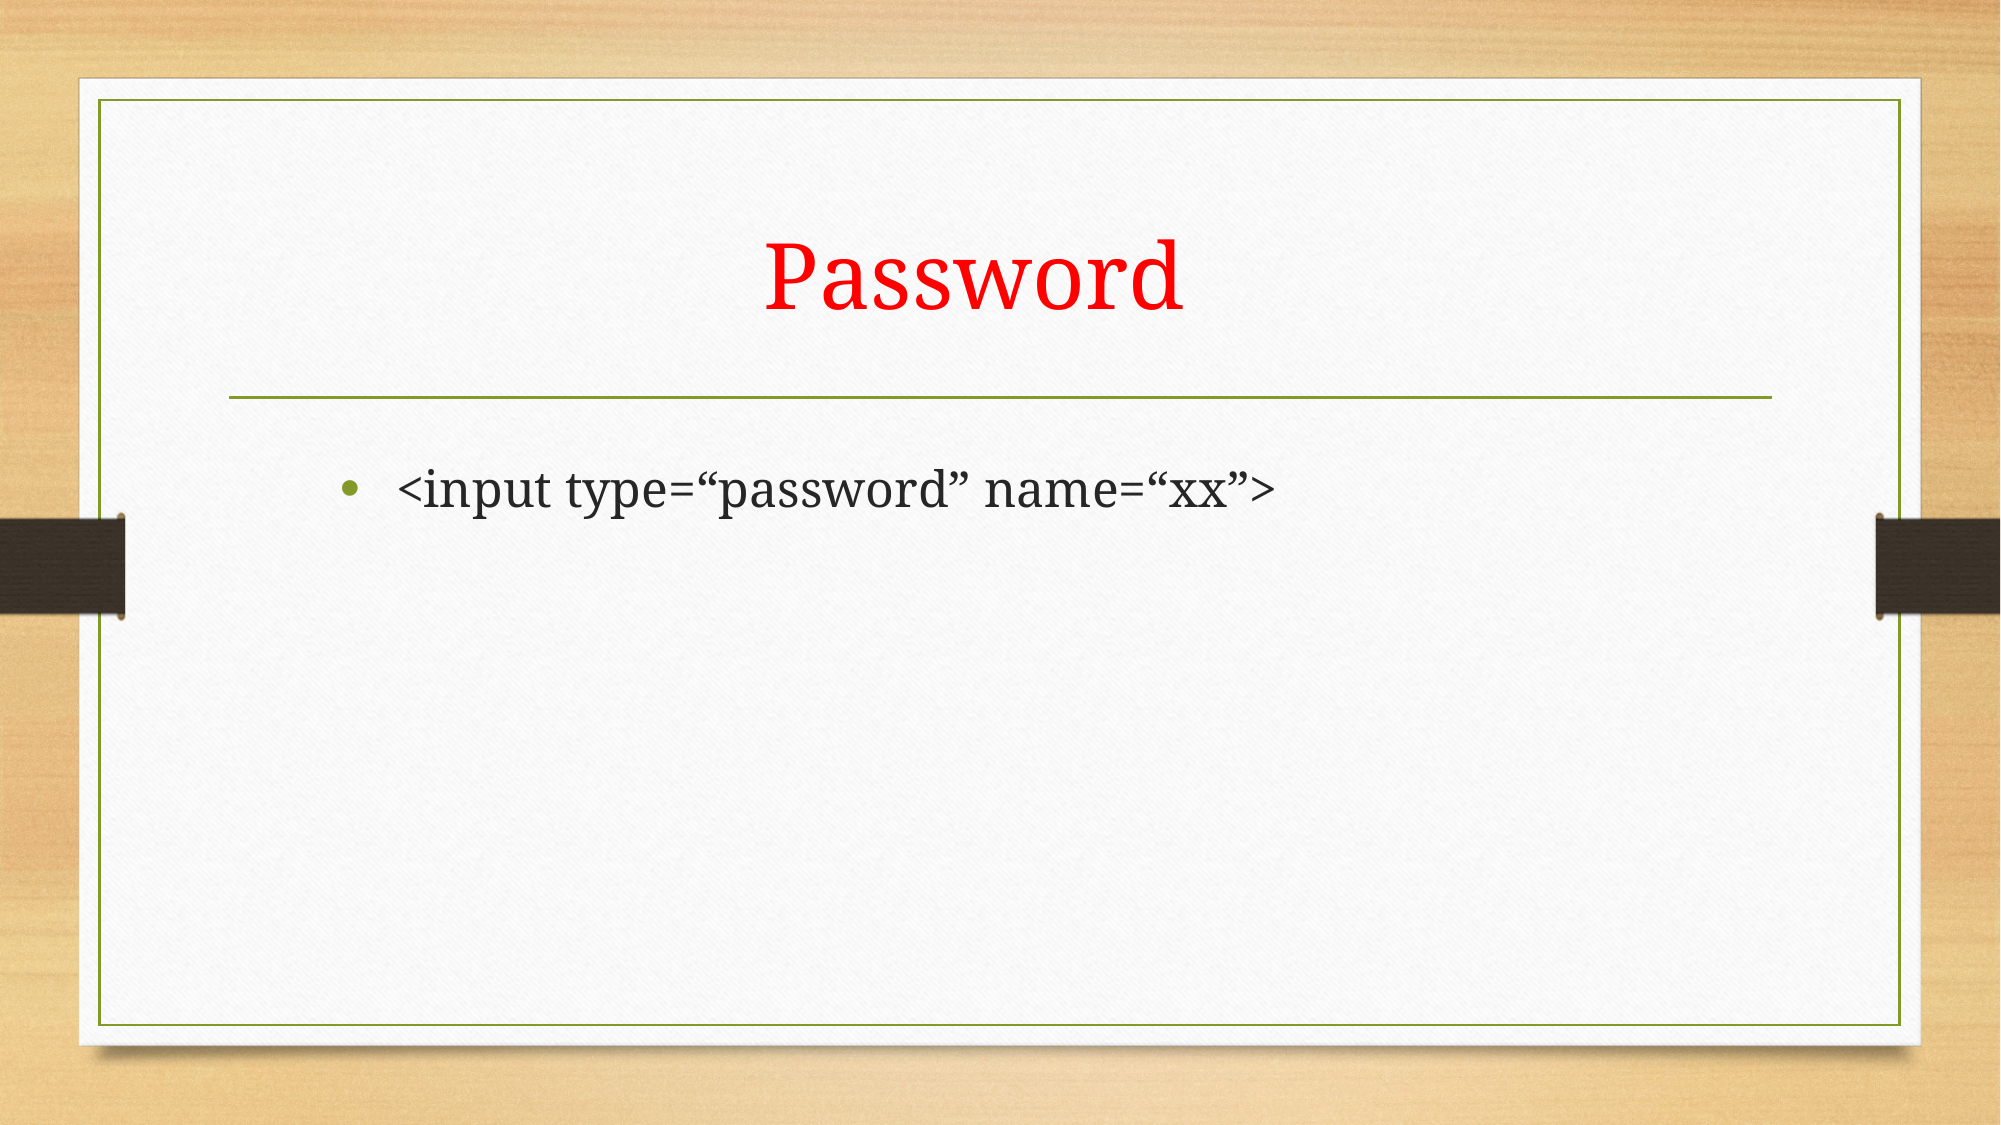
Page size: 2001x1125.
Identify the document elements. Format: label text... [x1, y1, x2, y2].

title Password [299, 178, 1650, 367]
picture [0, 0, 2001, 1125]
list <input type=“password” name=“xx”> [324, 450, 1675, 1005]
